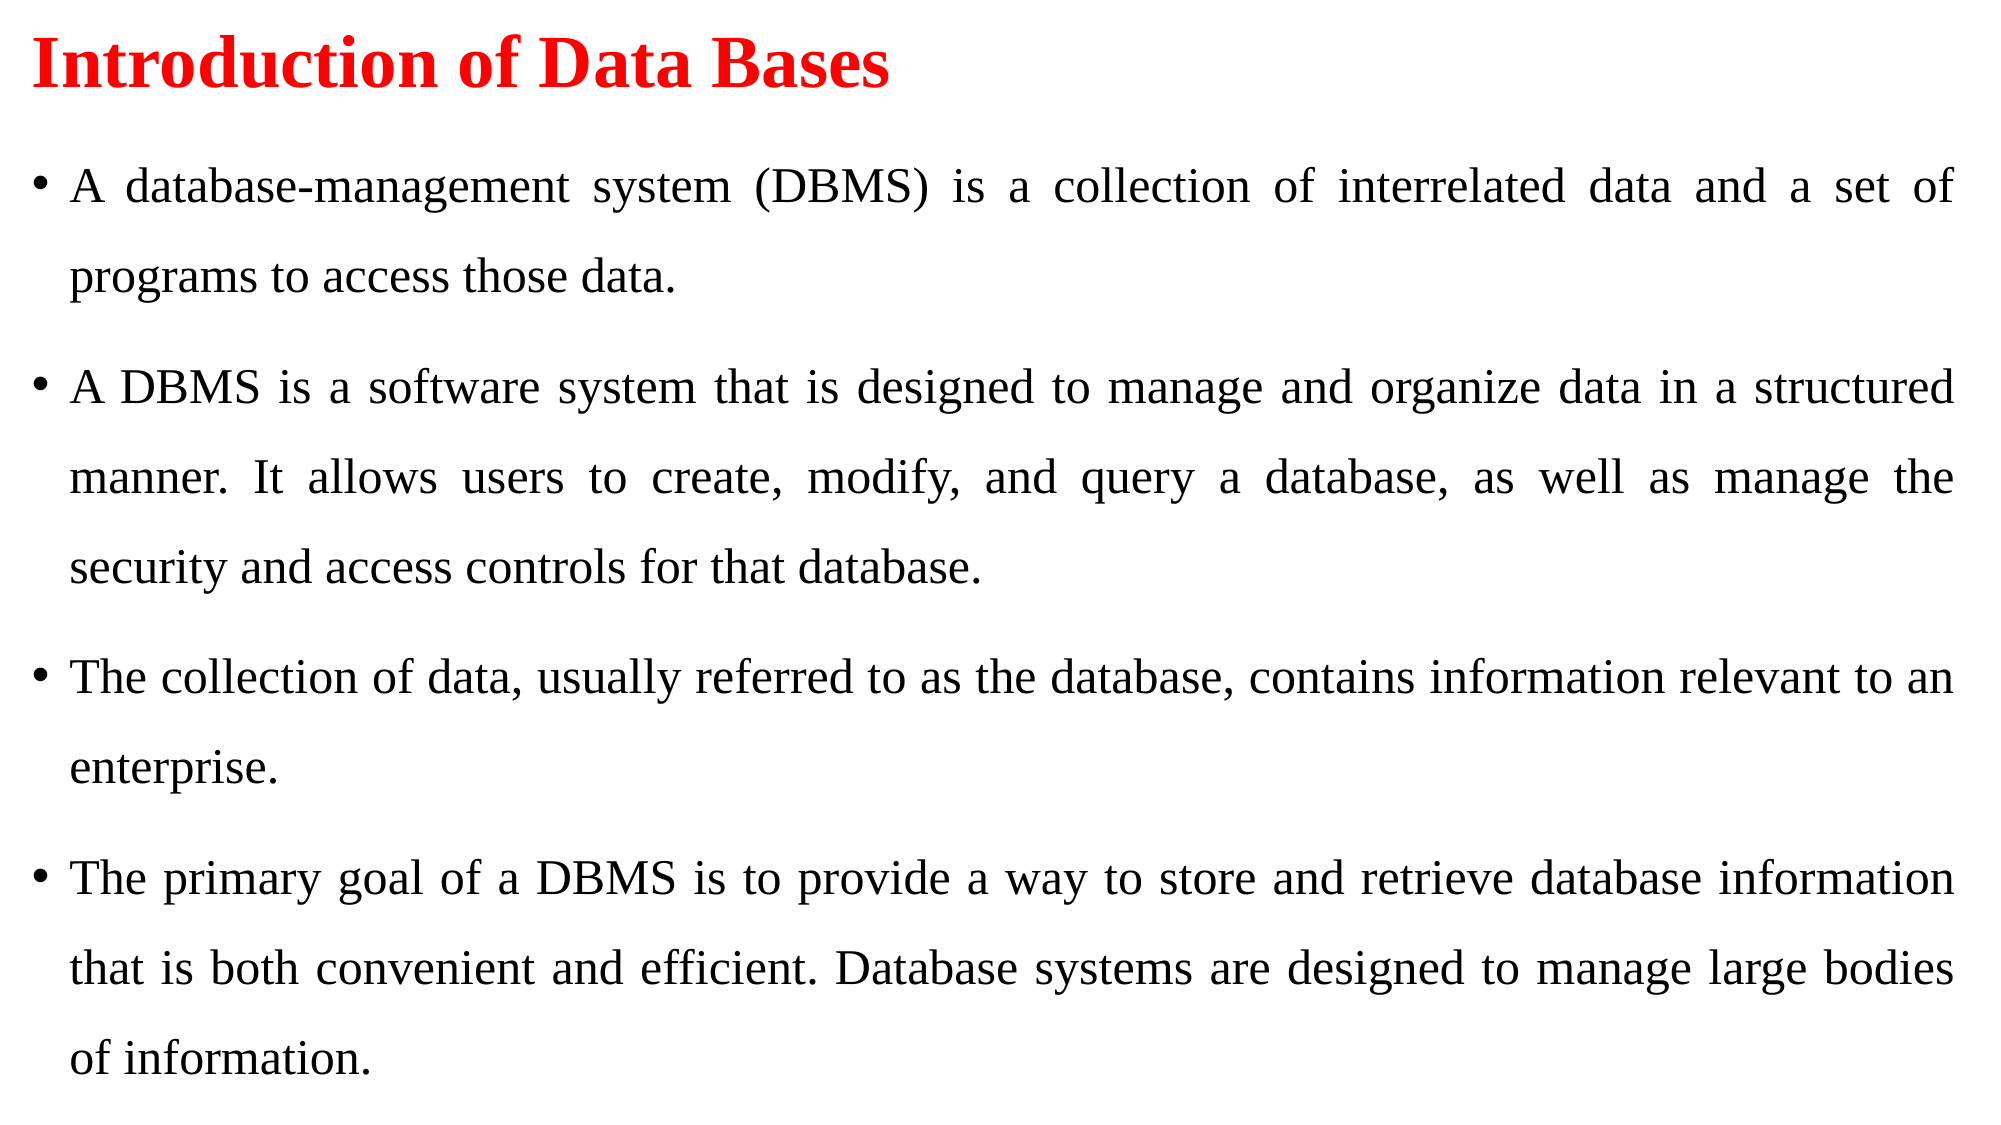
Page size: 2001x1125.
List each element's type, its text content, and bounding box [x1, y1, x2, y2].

title Introduction of Data Bases [16, 10, 1840, 114]
list A database-management system (DBMS) is a collection of interrelated data and a set of programs to access those data. A DBMS is a software system that is designed to manage and organize data in a structured manner. It allows users to create, modify, and query a database, as well as manage the security and access controls for that database. The collection of data, usually referred to as the database, contains information relevant to an enterprise. The primary goal of a DBMS is to provide a way to store and retrieve database information that is both convenient and efficient. Database systems are designed to manage large bodies of information. [16, 114, 1972, 1090]
